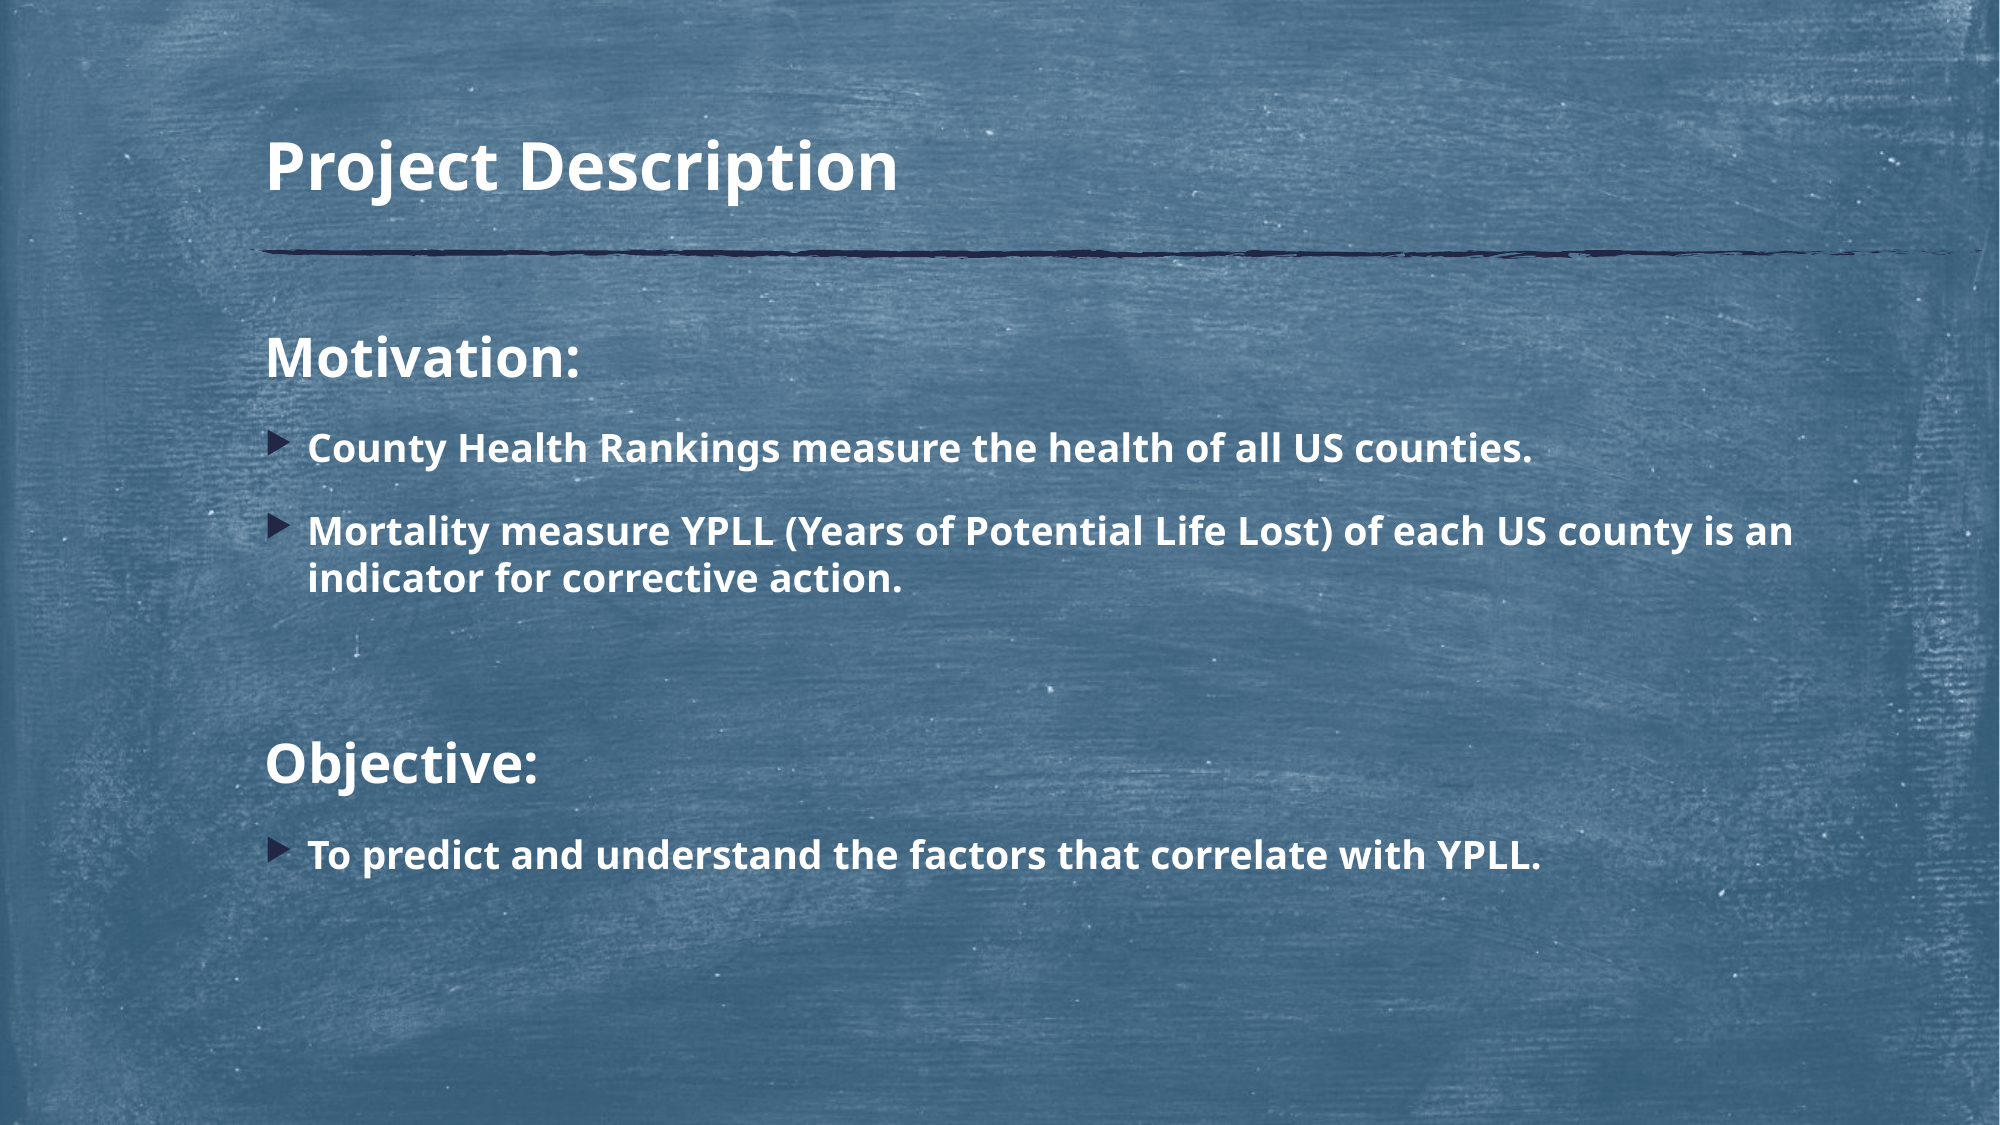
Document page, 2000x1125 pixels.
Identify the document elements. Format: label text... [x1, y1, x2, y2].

title Project Description [249, 45, 1750, 213]
list Motivation: County Health Rankings measure the health of all US counties. Mortality measure YPLL (Years of Potential Life Lost) of each US county is an indicator for corrective action. Objective: To predict and understand the factors that correlate with YPLL. [249, 312, 1938, 888]
